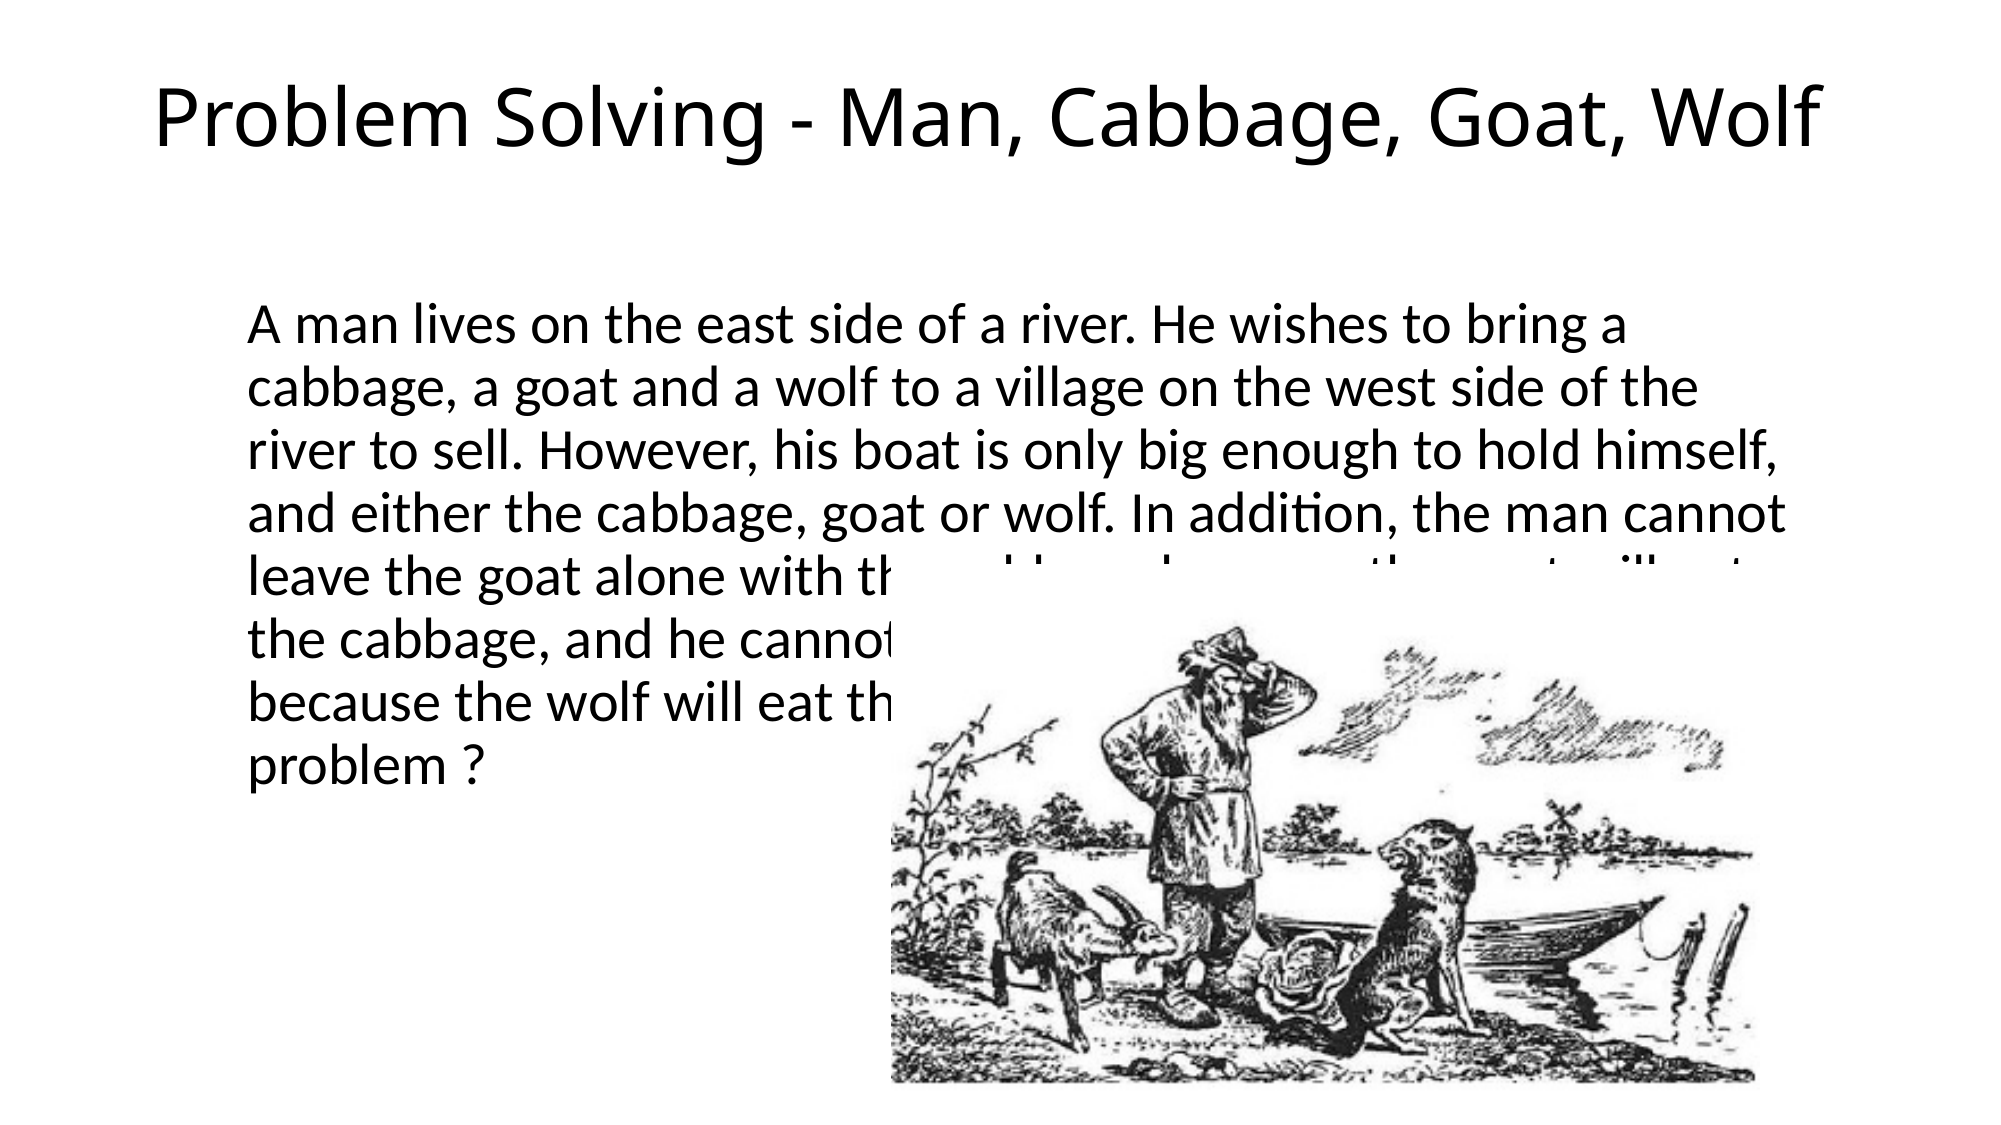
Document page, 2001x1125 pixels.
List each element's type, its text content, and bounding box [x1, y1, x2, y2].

picture [891, 564, 1760, 1113]
title Problem Solving - Man, Cabbage, Goat, Wolf [137, 59, 1863, 278]
list A man lives on the east side of a river. He wishes to bring a cabbage, a goat and a wolf to a village on the west side of the river to sell. However, his boat is only big enough to hold himself, and either the cabbage, goat or wolf. In addition, the man cannot leave the goat alone with the cabbage because the goat will eat the cabbage, and he cannot leave the wolf alone with the goat because the wolf will eat the goat. How does the man solve his problem ? [232, 286, 1808, 874]
